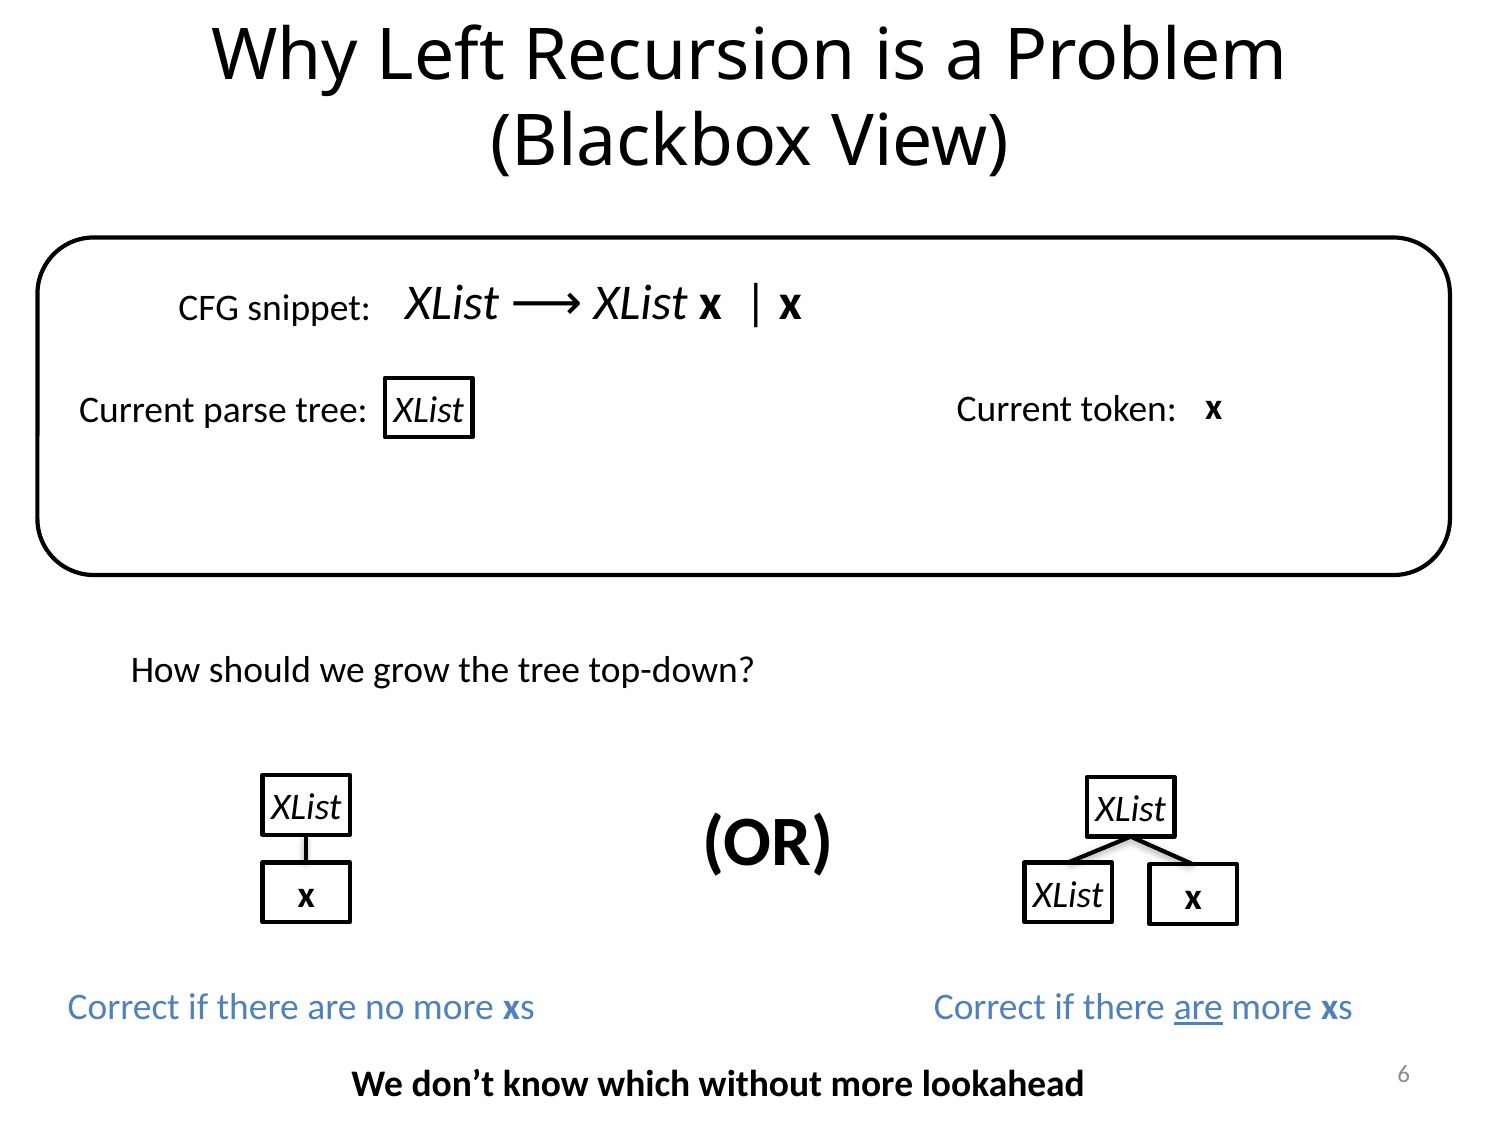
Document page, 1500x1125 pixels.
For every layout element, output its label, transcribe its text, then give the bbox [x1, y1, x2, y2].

slide_number 6 [1074, 1042, 1425, 1103]
text_box We don’t know which without more lookahead [306, 1051, 1131, 1112]
text_box x [1190, 374, 1238, 435]
text_box (OR) [687, 787, 849, 888]
title Why Left Recursion is a Problem (Blackbox View) [0, 0, 1500, 188]
text_box How should we grow the tree top-down? [116, 637, 772, 698]
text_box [1132, 837, 1194, 865]
text_box [35, 235, 1453, 578]
text_box XList ⟶ XList x | x [390, 262, 991, 338]
text_box XList [1022, 860, 1114, 924]
text_box Correct if there are no more xs [52, 974, 550, 1035]
text_box XList [1085, 775, 1177, 835]
text_box XList [260, 773, 352, 837]
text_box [1067, 837, 1131, 863]
text_box x [1147, 862, 1239, 926]
text_box Current parse tree: [64, 377, 384, 438]
text_box Current token: [941, 376, 1193, 437]
text_box XList [383, 376, 475, 439]
text_box CFG snippet: [163, 275, 387, 336]
text_box Correct if there are more xs [918, 974, 1368, 1035]
text_box x [260, 860, 352, 924]
